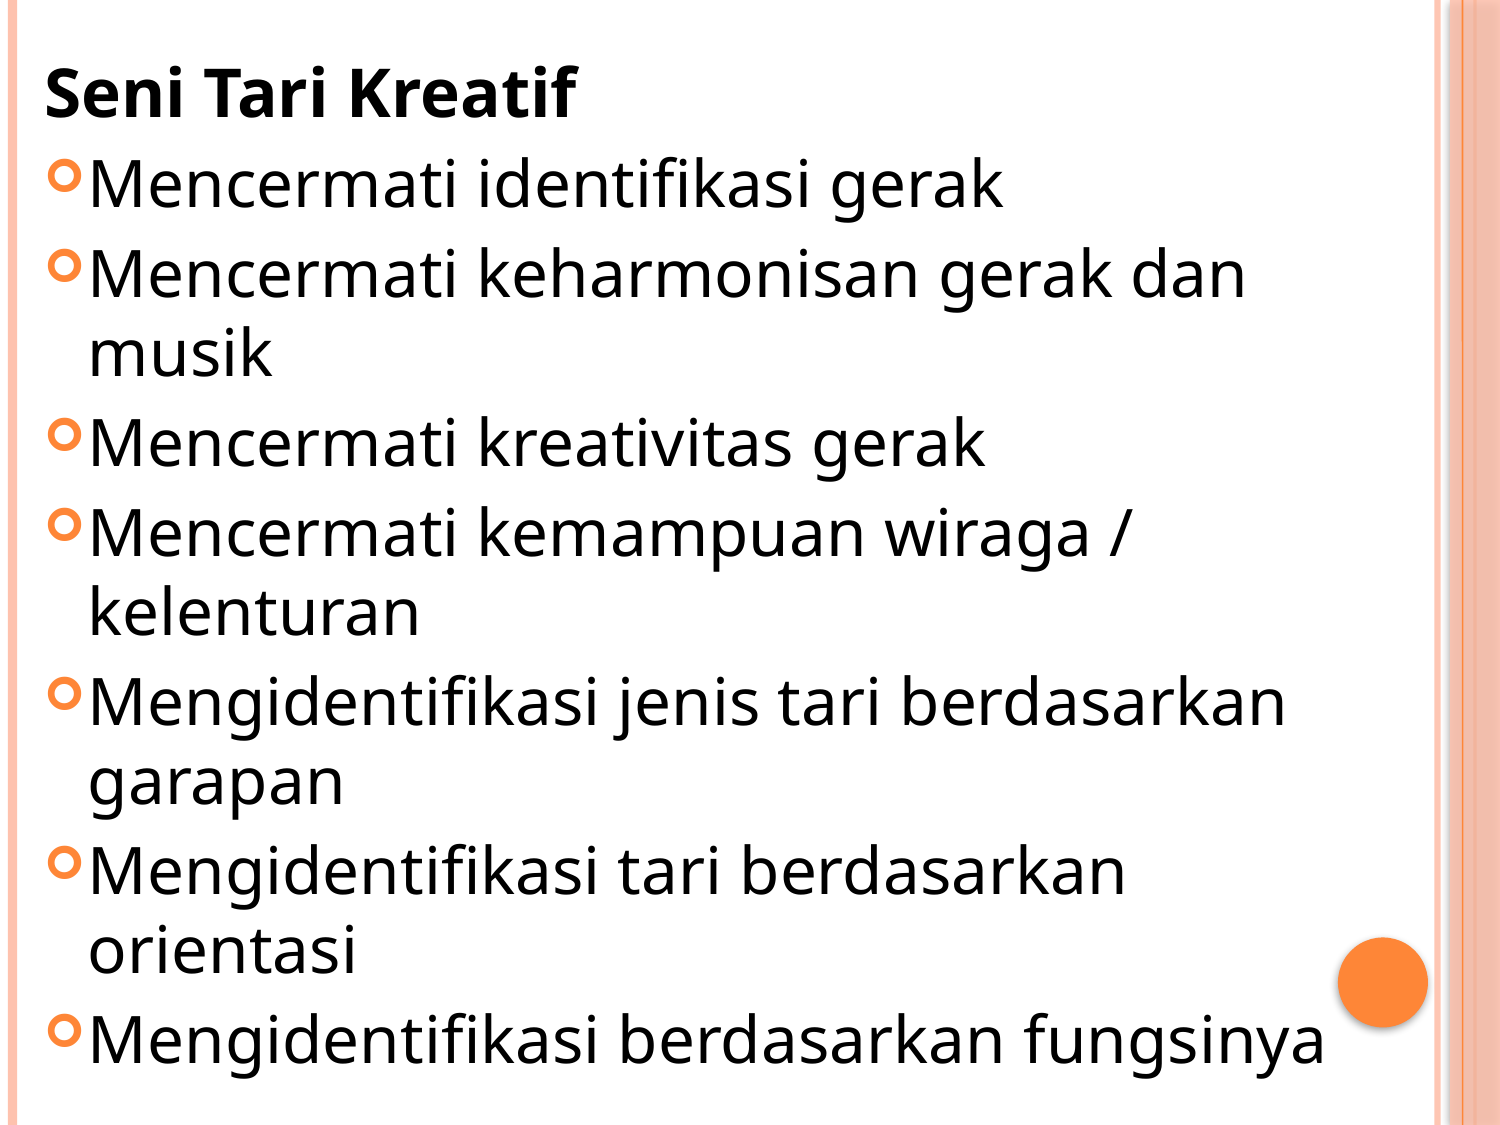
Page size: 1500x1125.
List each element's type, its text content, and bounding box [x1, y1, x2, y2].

list Seni Tari Kreatif Mencermati identifikasi gerak Mencermati keharmonisan gerak dan musik Mencermati kreativitas gerak Mencermati kemampuan wiraga / kelenturan Mengidentifikasi jenis tari berdasarkan garapan Mengidentifikasi tari berdasarkan orientasi Mengidentifikasi berdasarkan fungsinya [29, 42, 1424, 1094]
